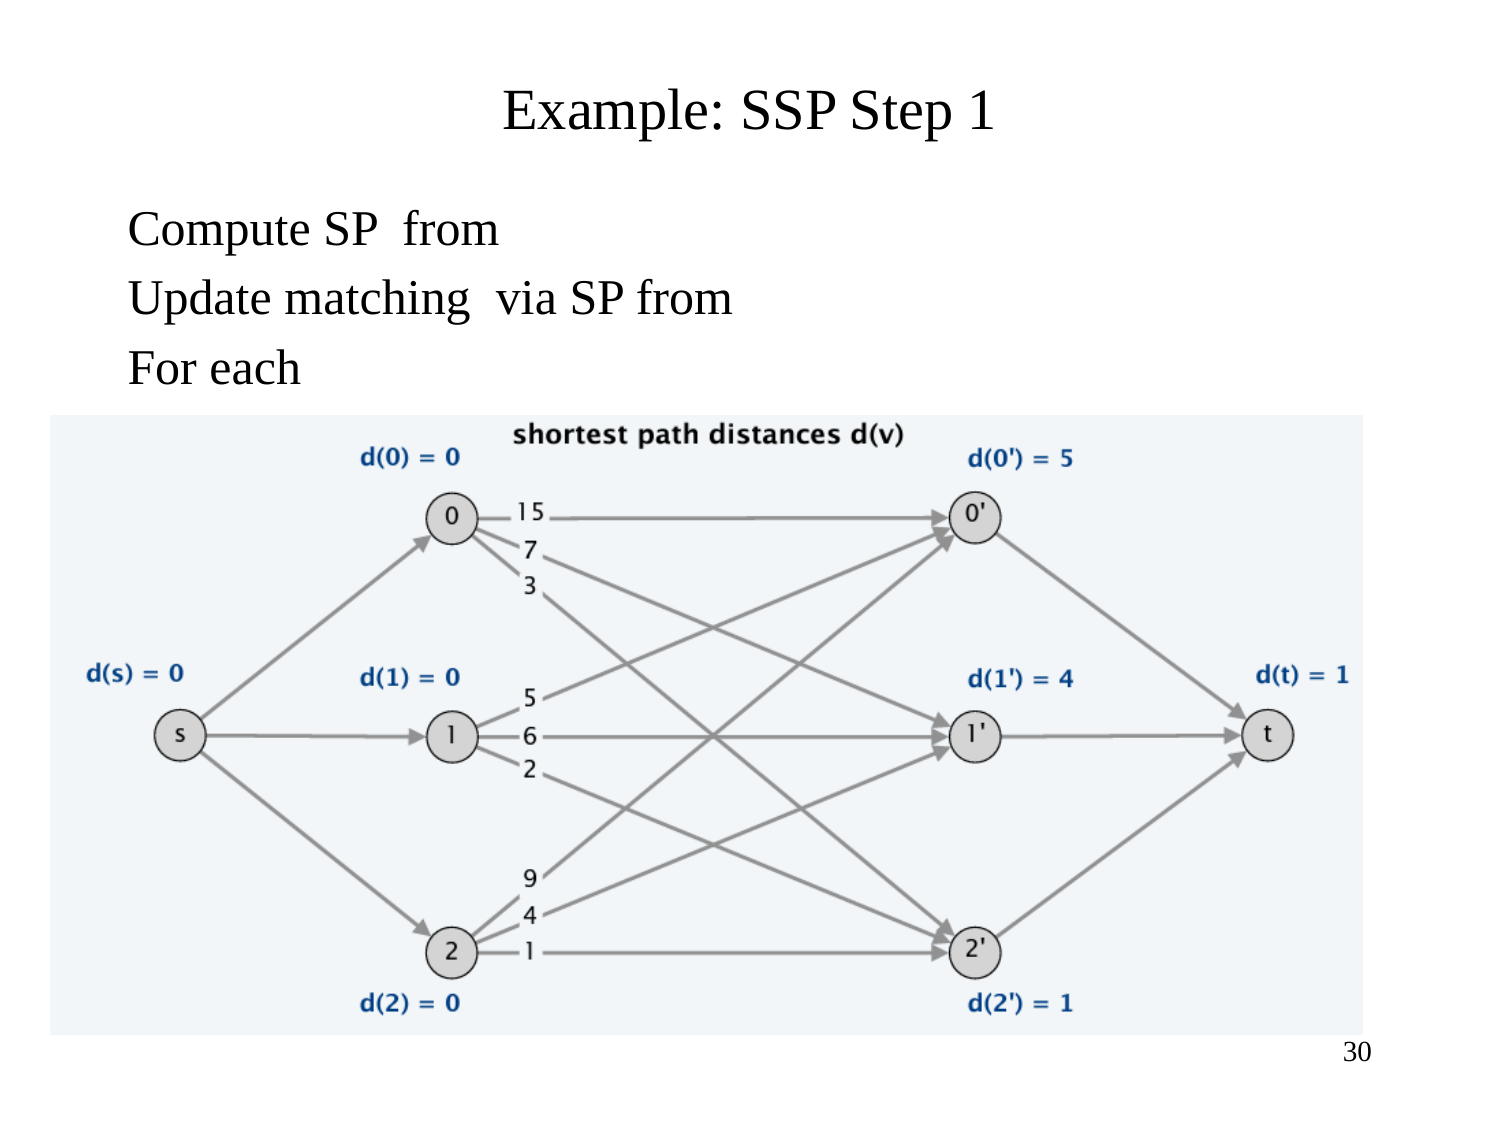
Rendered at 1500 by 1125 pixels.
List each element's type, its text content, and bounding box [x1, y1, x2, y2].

slide_number 30 [1074, 1025, 1388, 1100]
picture [49, 415, 1363, 1035]
title Example: SSP Step 1 [112, 62, 1388, 150]
